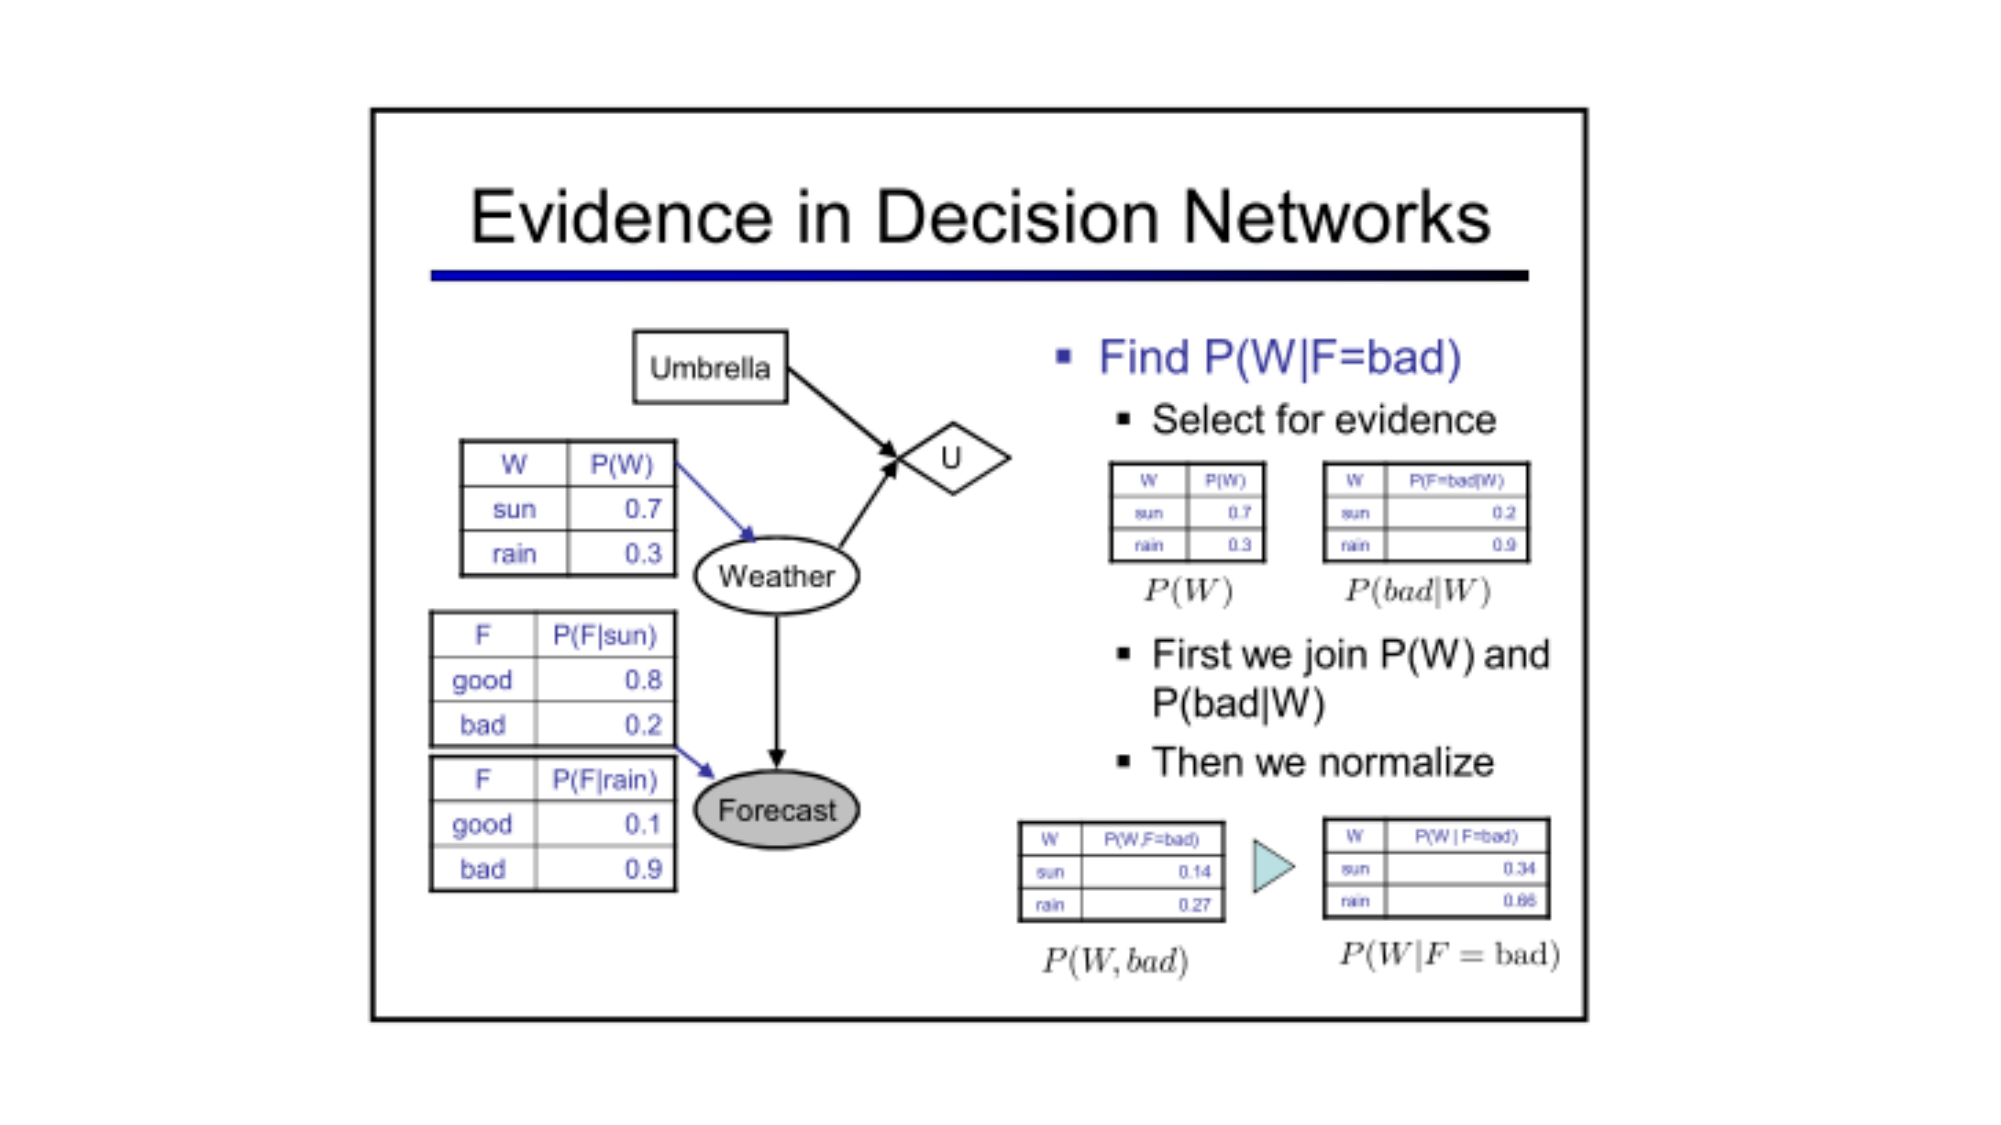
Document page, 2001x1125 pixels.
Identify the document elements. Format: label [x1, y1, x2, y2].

picture [344, 103, 1604, 1034]
